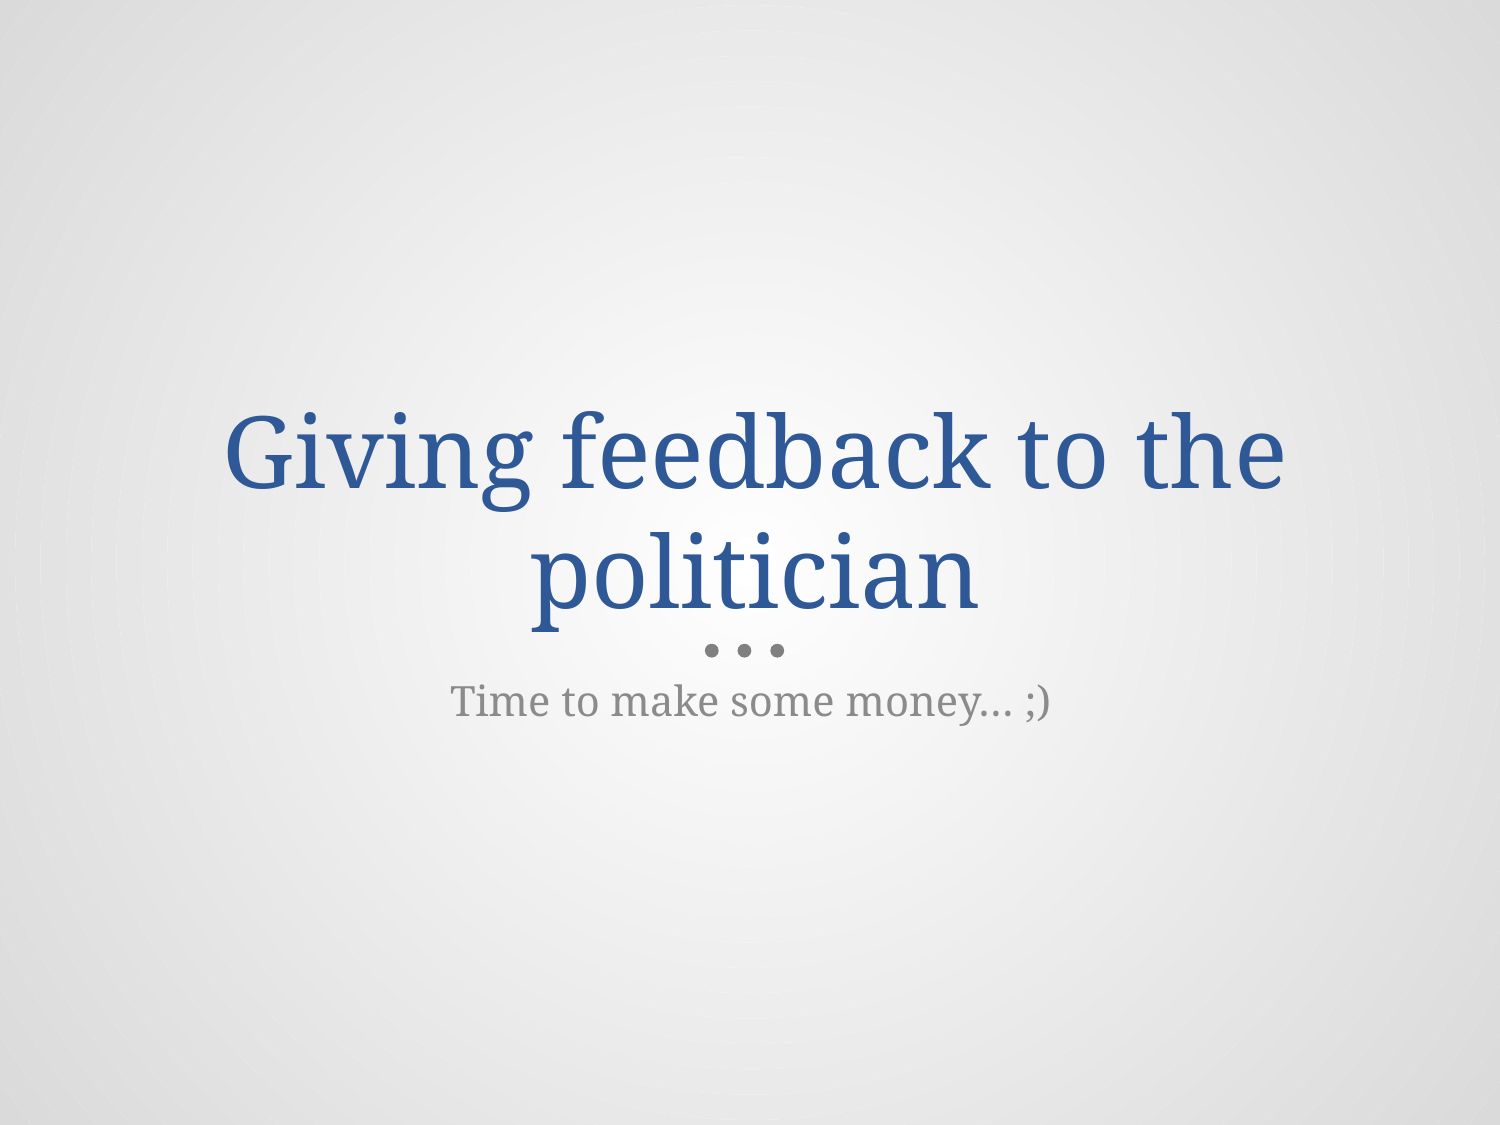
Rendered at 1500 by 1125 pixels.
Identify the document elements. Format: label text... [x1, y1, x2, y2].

title Giving feedback to the politician [118, 224, 1394, 636]
list Time to make some money… ;) [118, 667, 1394, 854]
